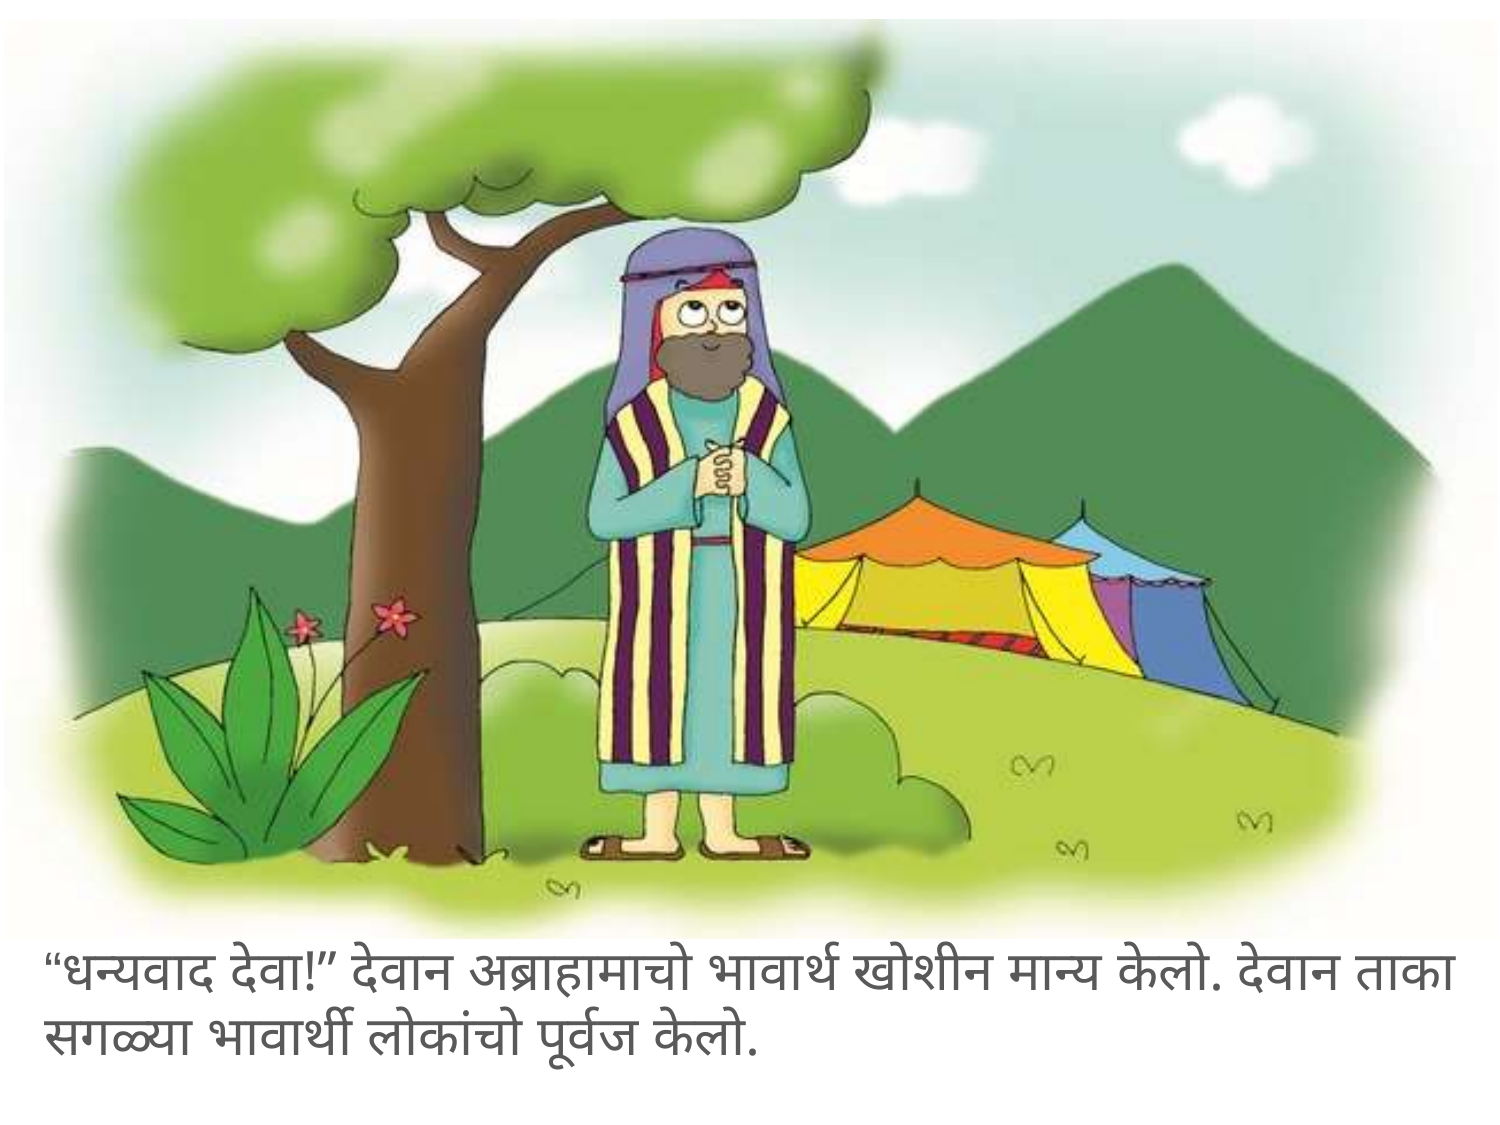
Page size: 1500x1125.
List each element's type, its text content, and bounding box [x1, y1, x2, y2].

picture [4, 18, 1498, 939]
text_box “धन्यवाद देवा!” देवान अब्राहामाचो भावार्थ खोशीन मान्य केलो. देवान ताका सगळ्या भावार्थी लोकांचो पूर्वज केलो. [29, 942, 1500, 1074]
